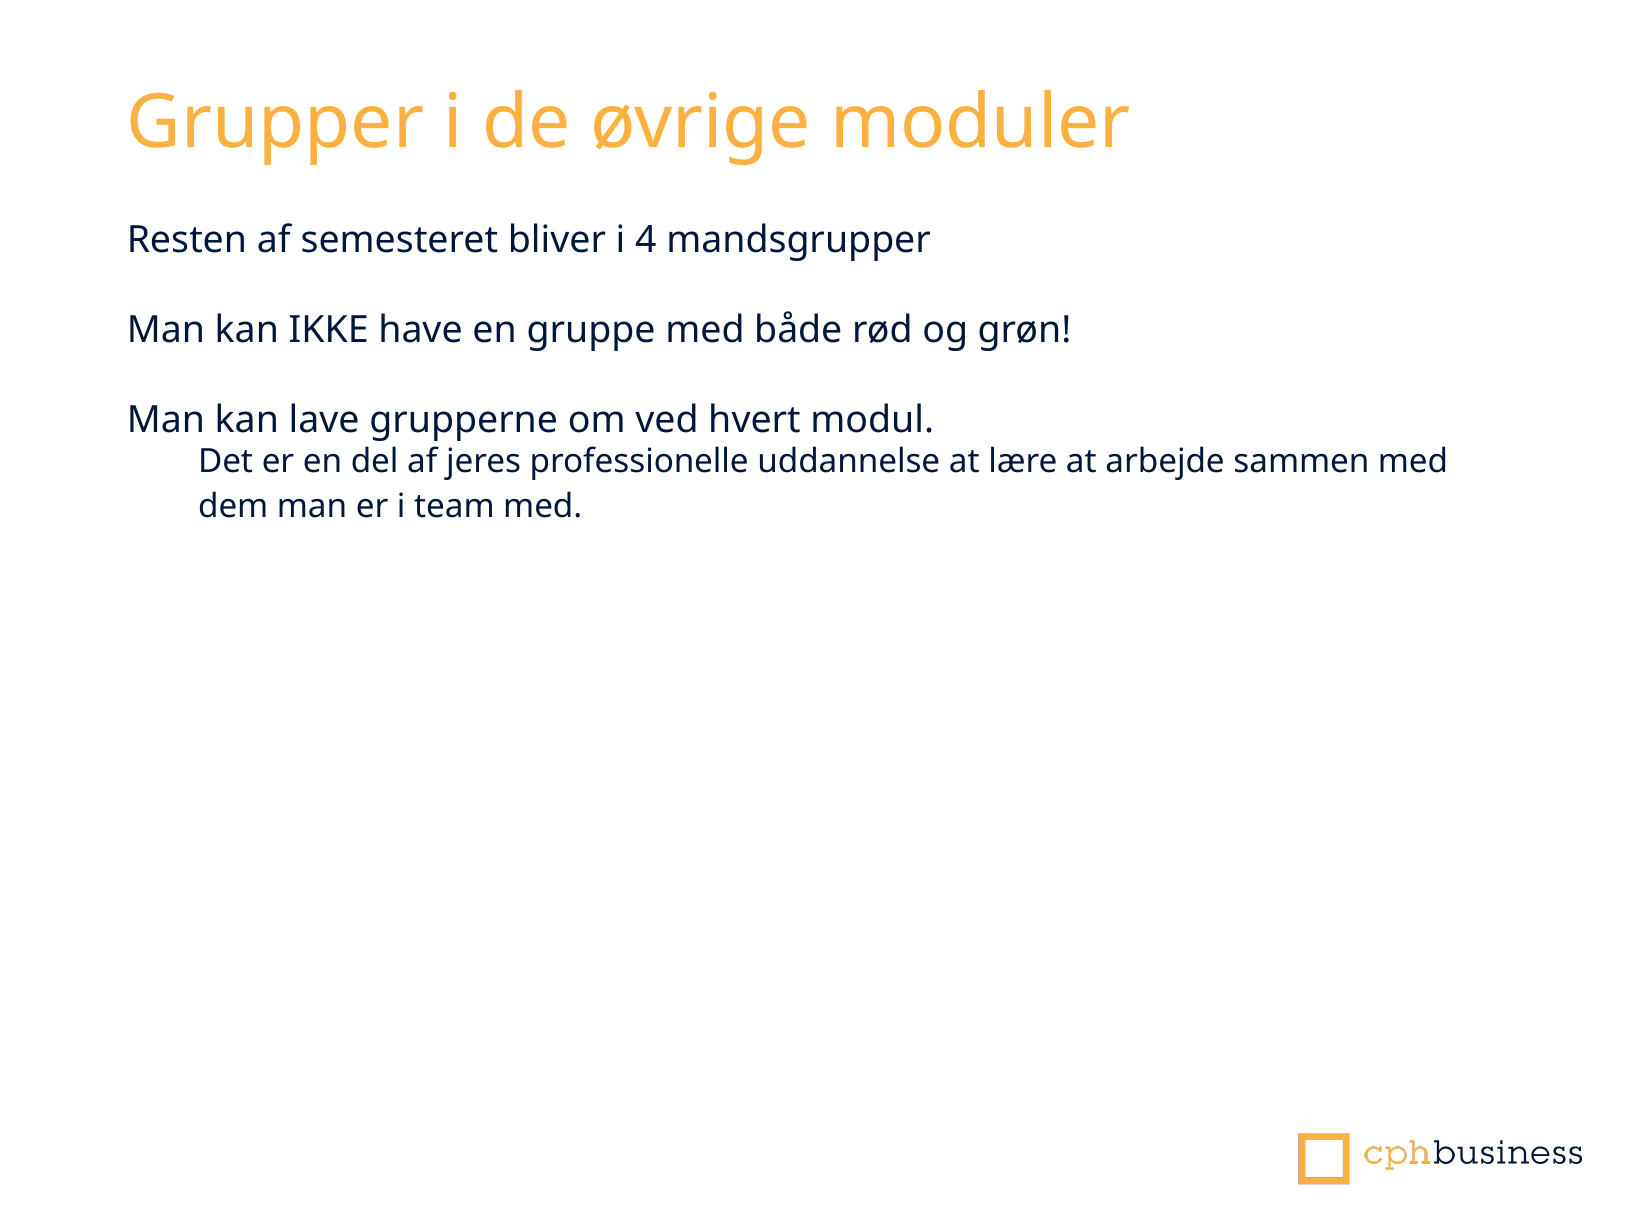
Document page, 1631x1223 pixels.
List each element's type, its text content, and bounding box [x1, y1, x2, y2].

picture [1247, 1082, 1631, 1223]
list Resten af semesteret bliver i 4 mandsgrupper Man kan IKKE have en gruppe med både rød og grøn! Man kan lave grupperne om ved hvert modul. Det er en del af jeres professionelle uddannelse at lære at arbejde sammen med dem man er i team med. [112, 207, 1519, 983]
title Grupper i de øvrige moduler [112, 65, 1519, 189]
